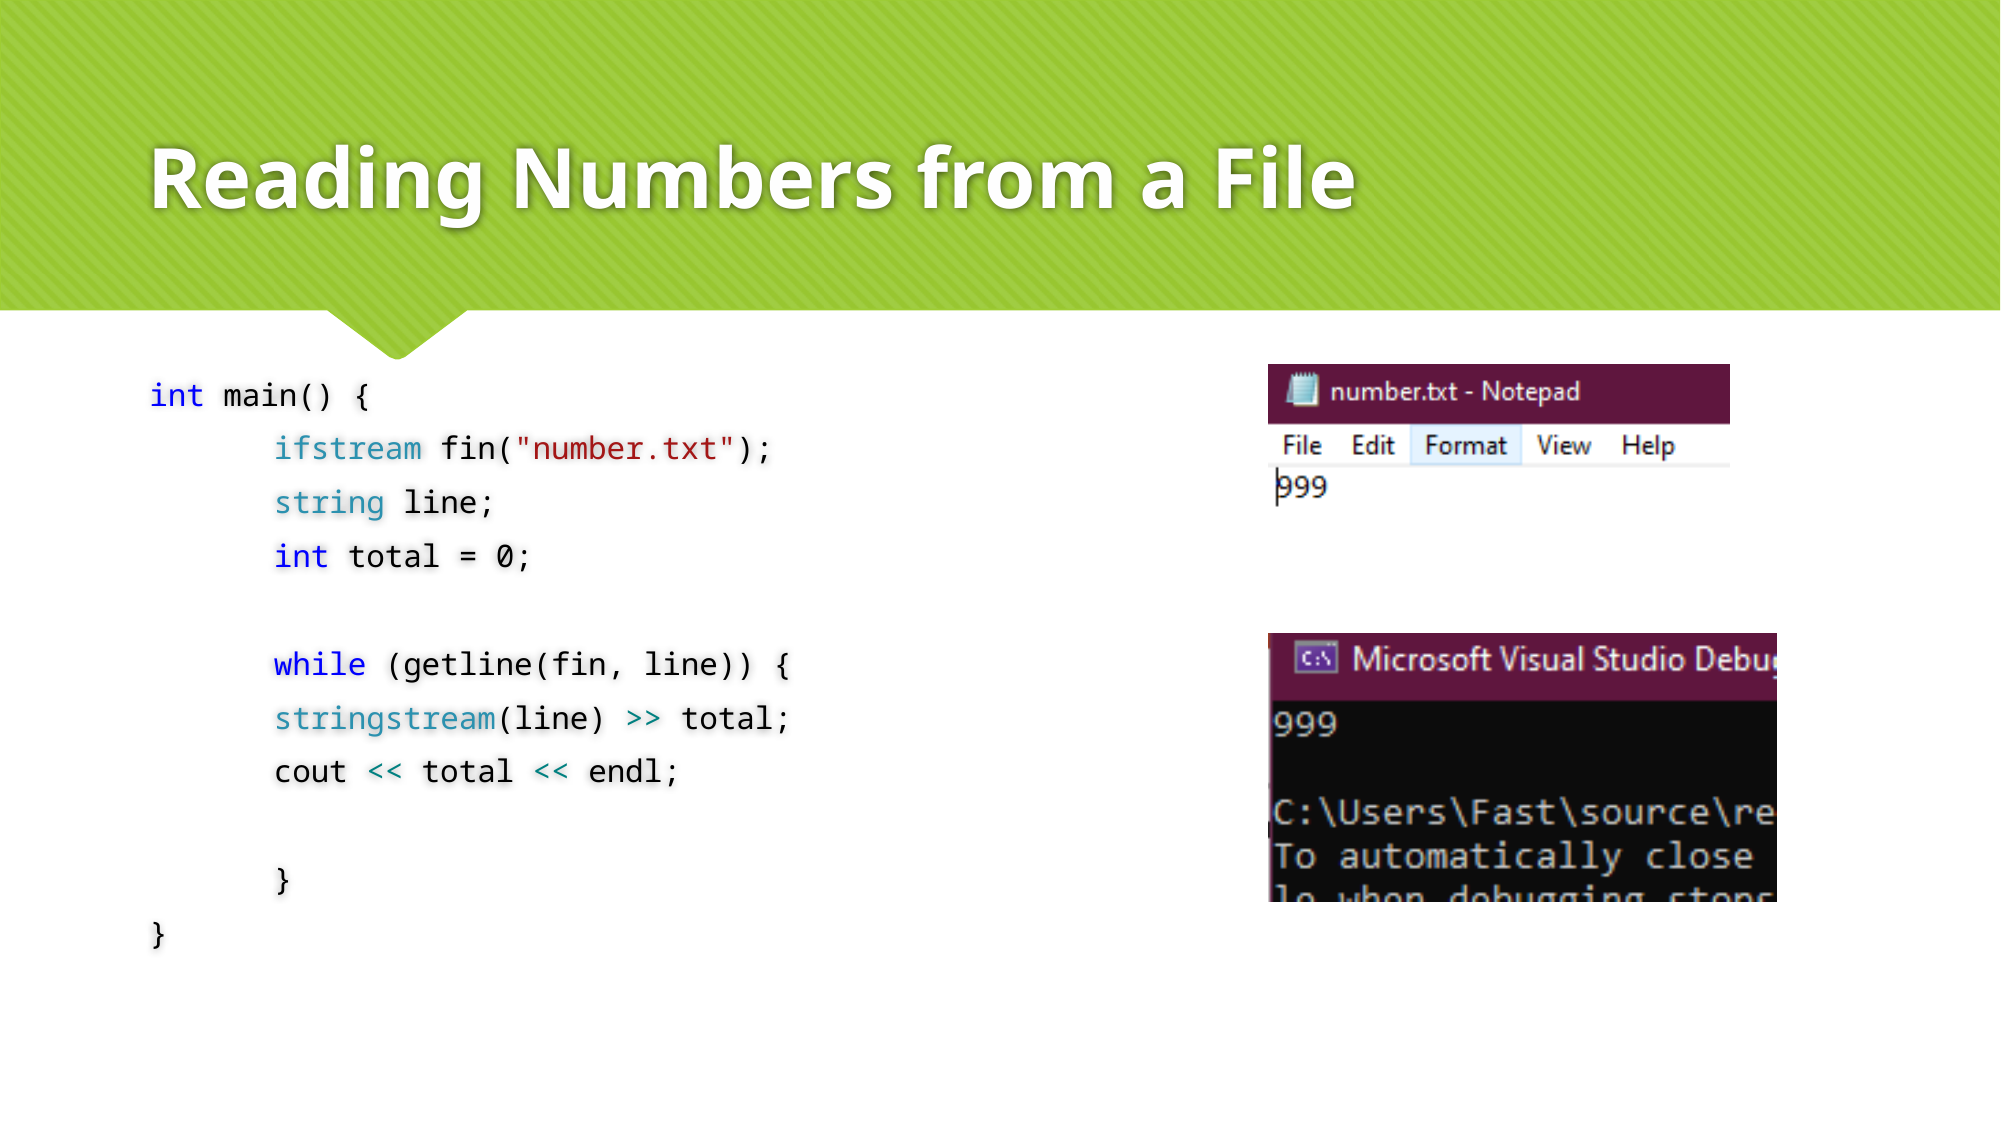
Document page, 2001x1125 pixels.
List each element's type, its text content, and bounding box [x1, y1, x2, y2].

picture [1268, 364, 1730, 574]
list int main() { ifstream fin("number.txt"); string line; int total = 0; while (getline(fin, line)) { stringstream(line) >> total; cout << total << endl; } } [134, 364, 1866, 962]
picture [1268, 633, 1777, 902]
title Reading Numbers from a File [132, 73, 1868, 233]
